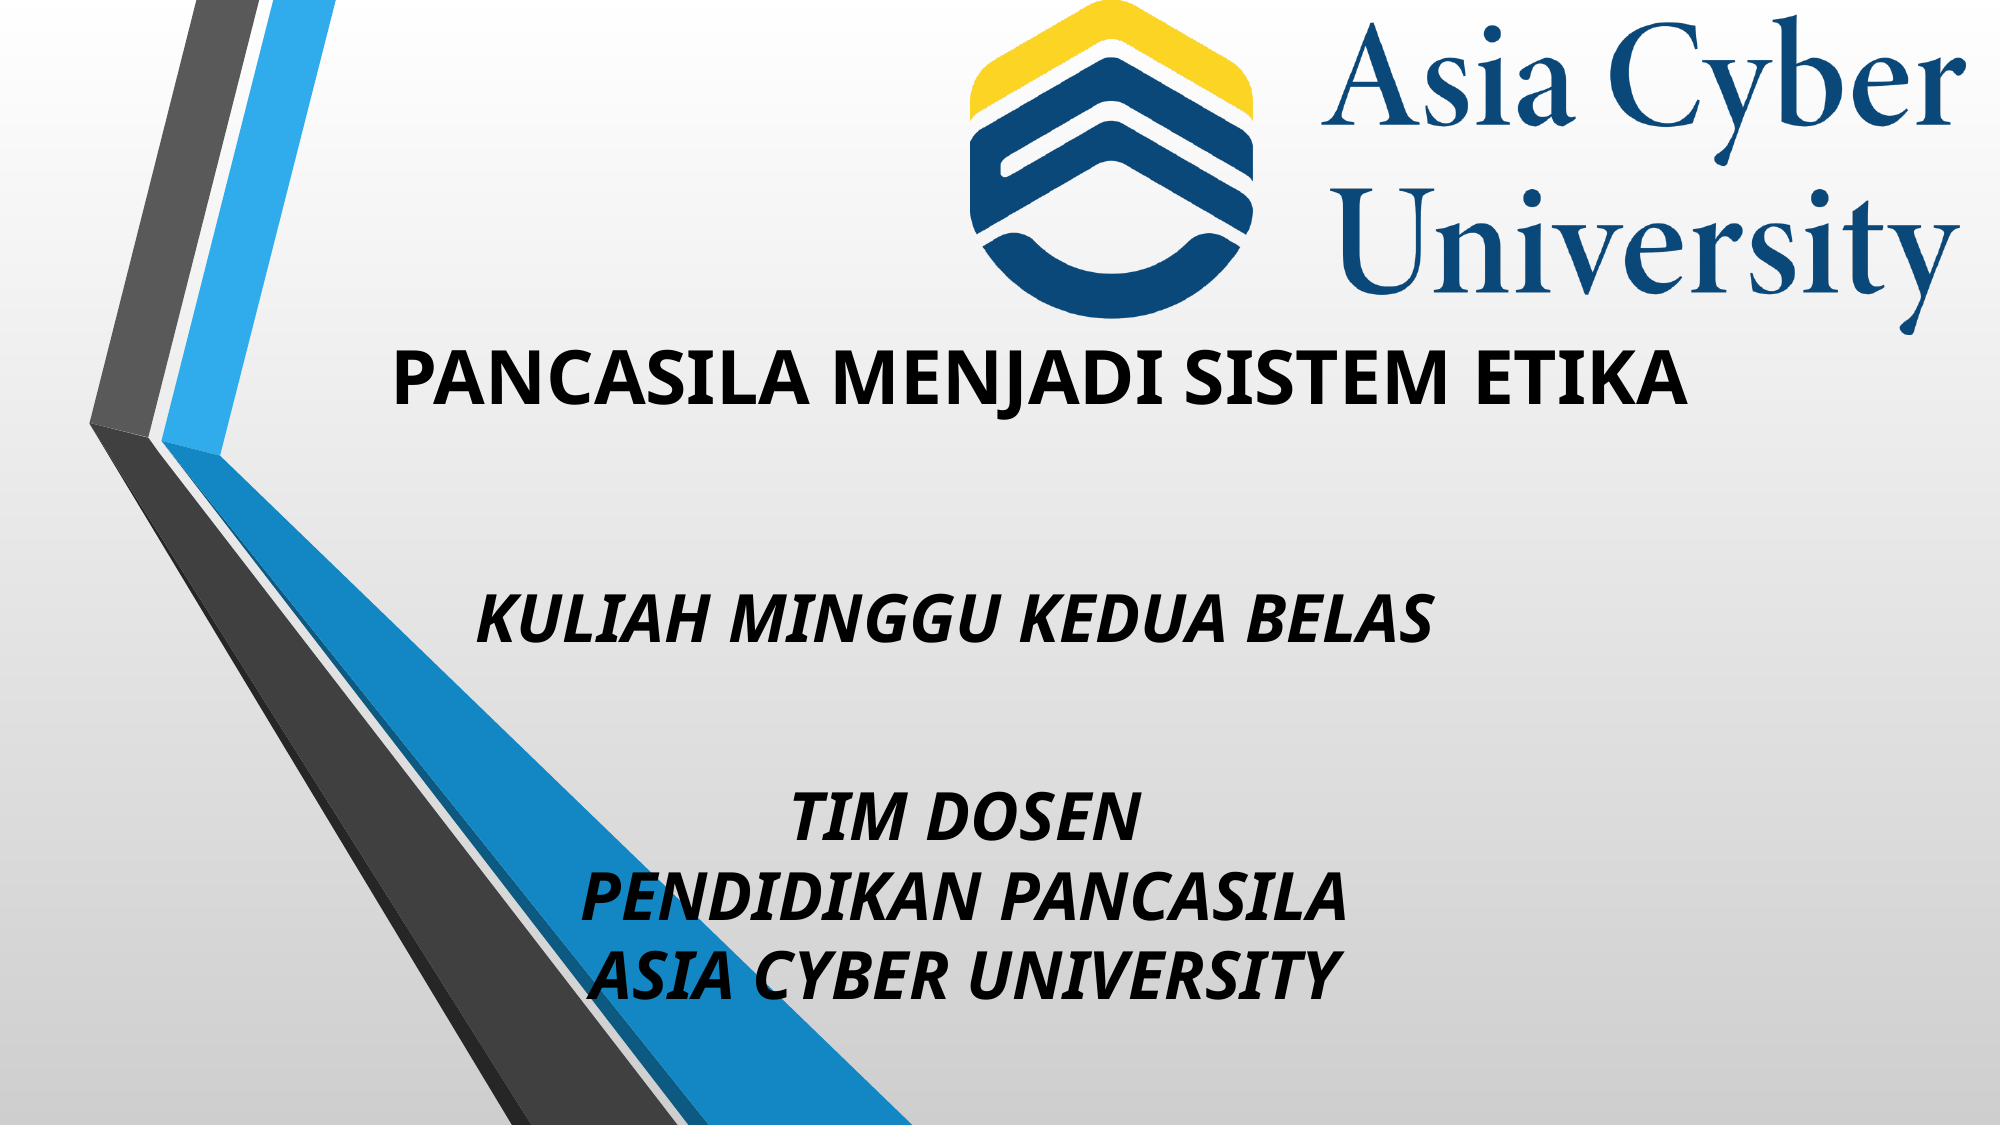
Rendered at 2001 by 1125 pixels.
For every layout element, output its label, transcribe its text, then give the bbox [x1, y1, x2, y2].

text_box KULIAH MINGGU KEDUA BELAS [262, 568, 1650, 663]
text_box PANCASILA MENJADI SISTEM ETIKA [291, 322, 1788, 427]
picture [970, 0, 1966, 335]
text_box TIM DOSEN PENDIDIKAN PANCASILA ASIA CYBER UNIVERSITY [271, 765, 1660, 1021]
